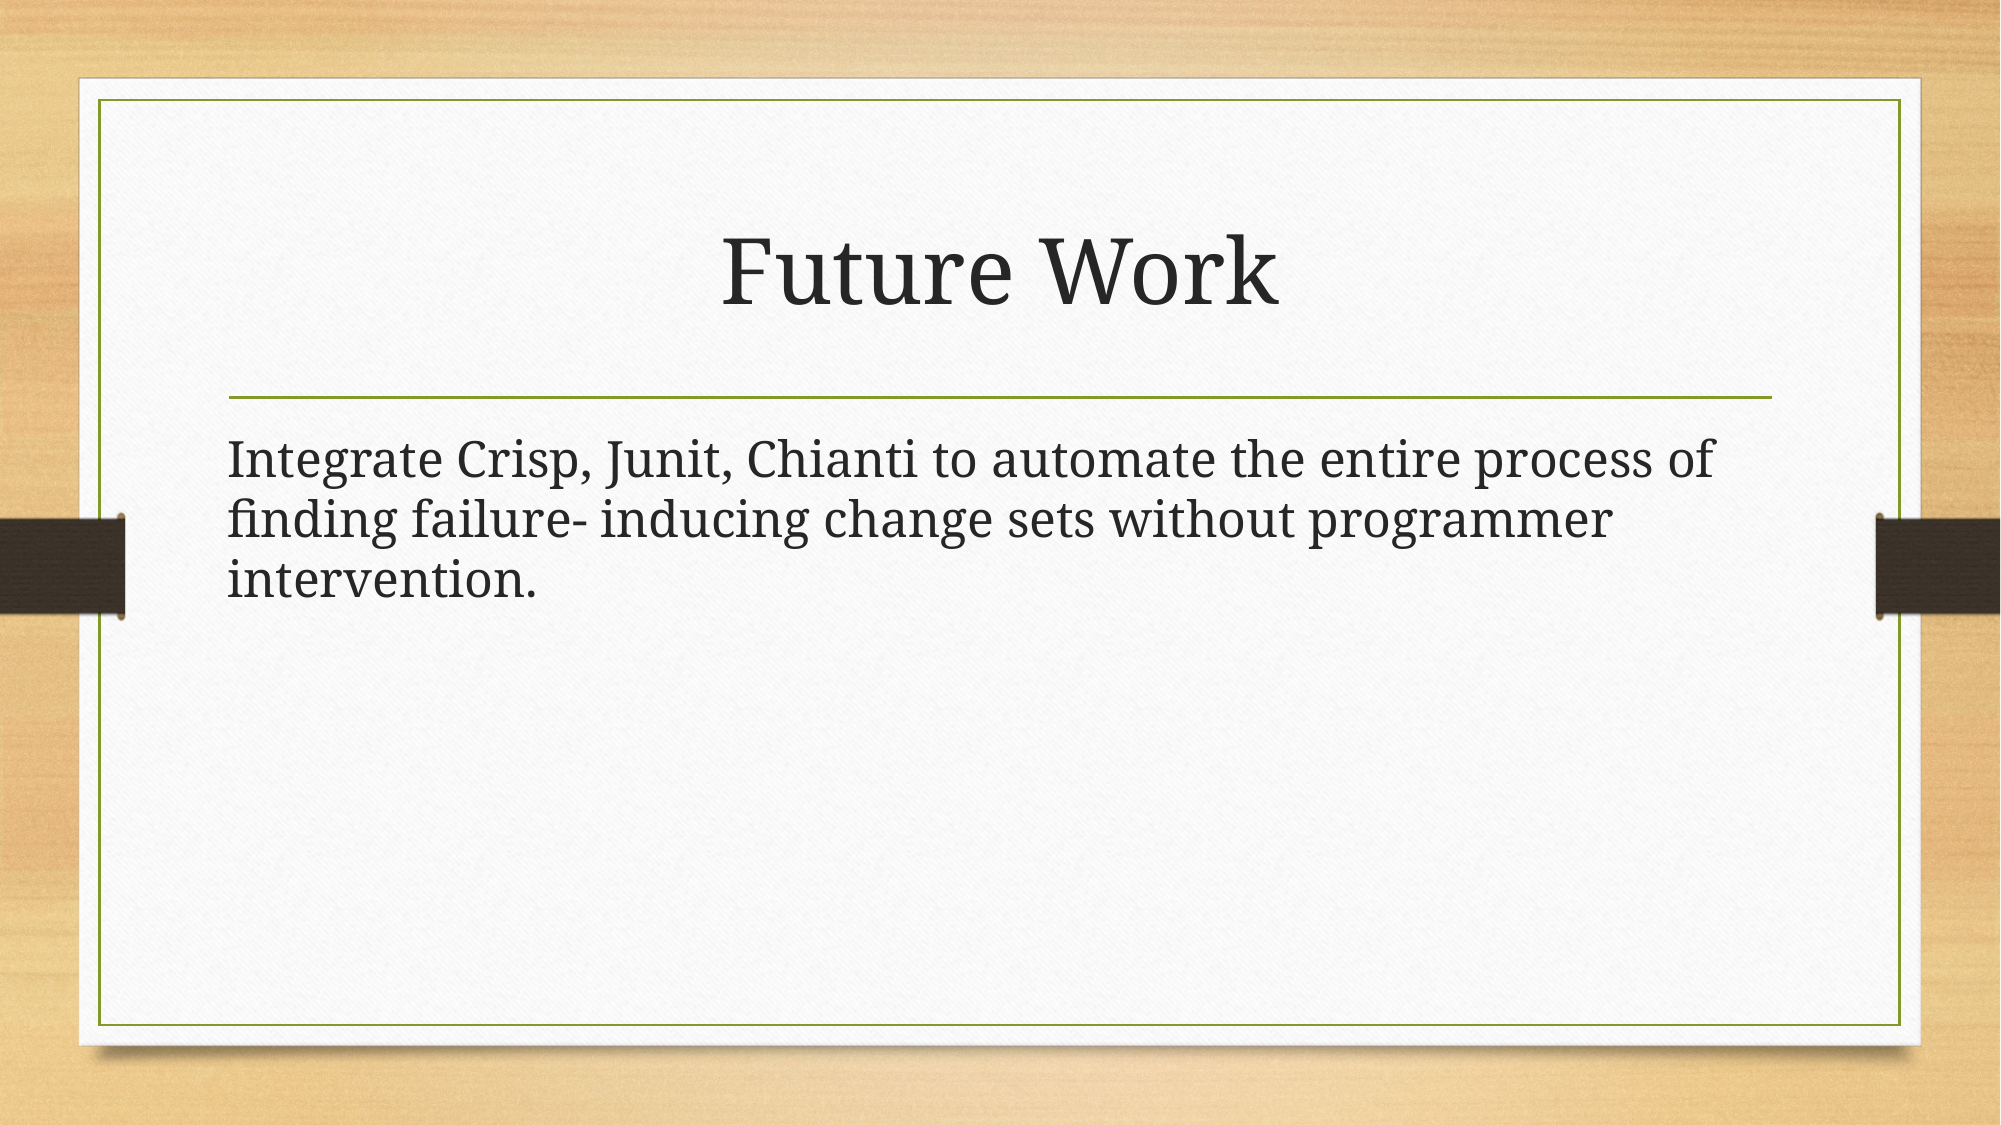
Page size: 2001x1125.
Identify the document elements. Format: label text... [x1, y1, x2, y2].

picture [0, 0, 2001, 1125]
list Integrate Crisp, Junit, Chianti to automate the entire process of finding failure- inducing change sets without programmer intervention. [212, 419, 1788, 964]
title Future Work [212, 161, 1788, 375]
